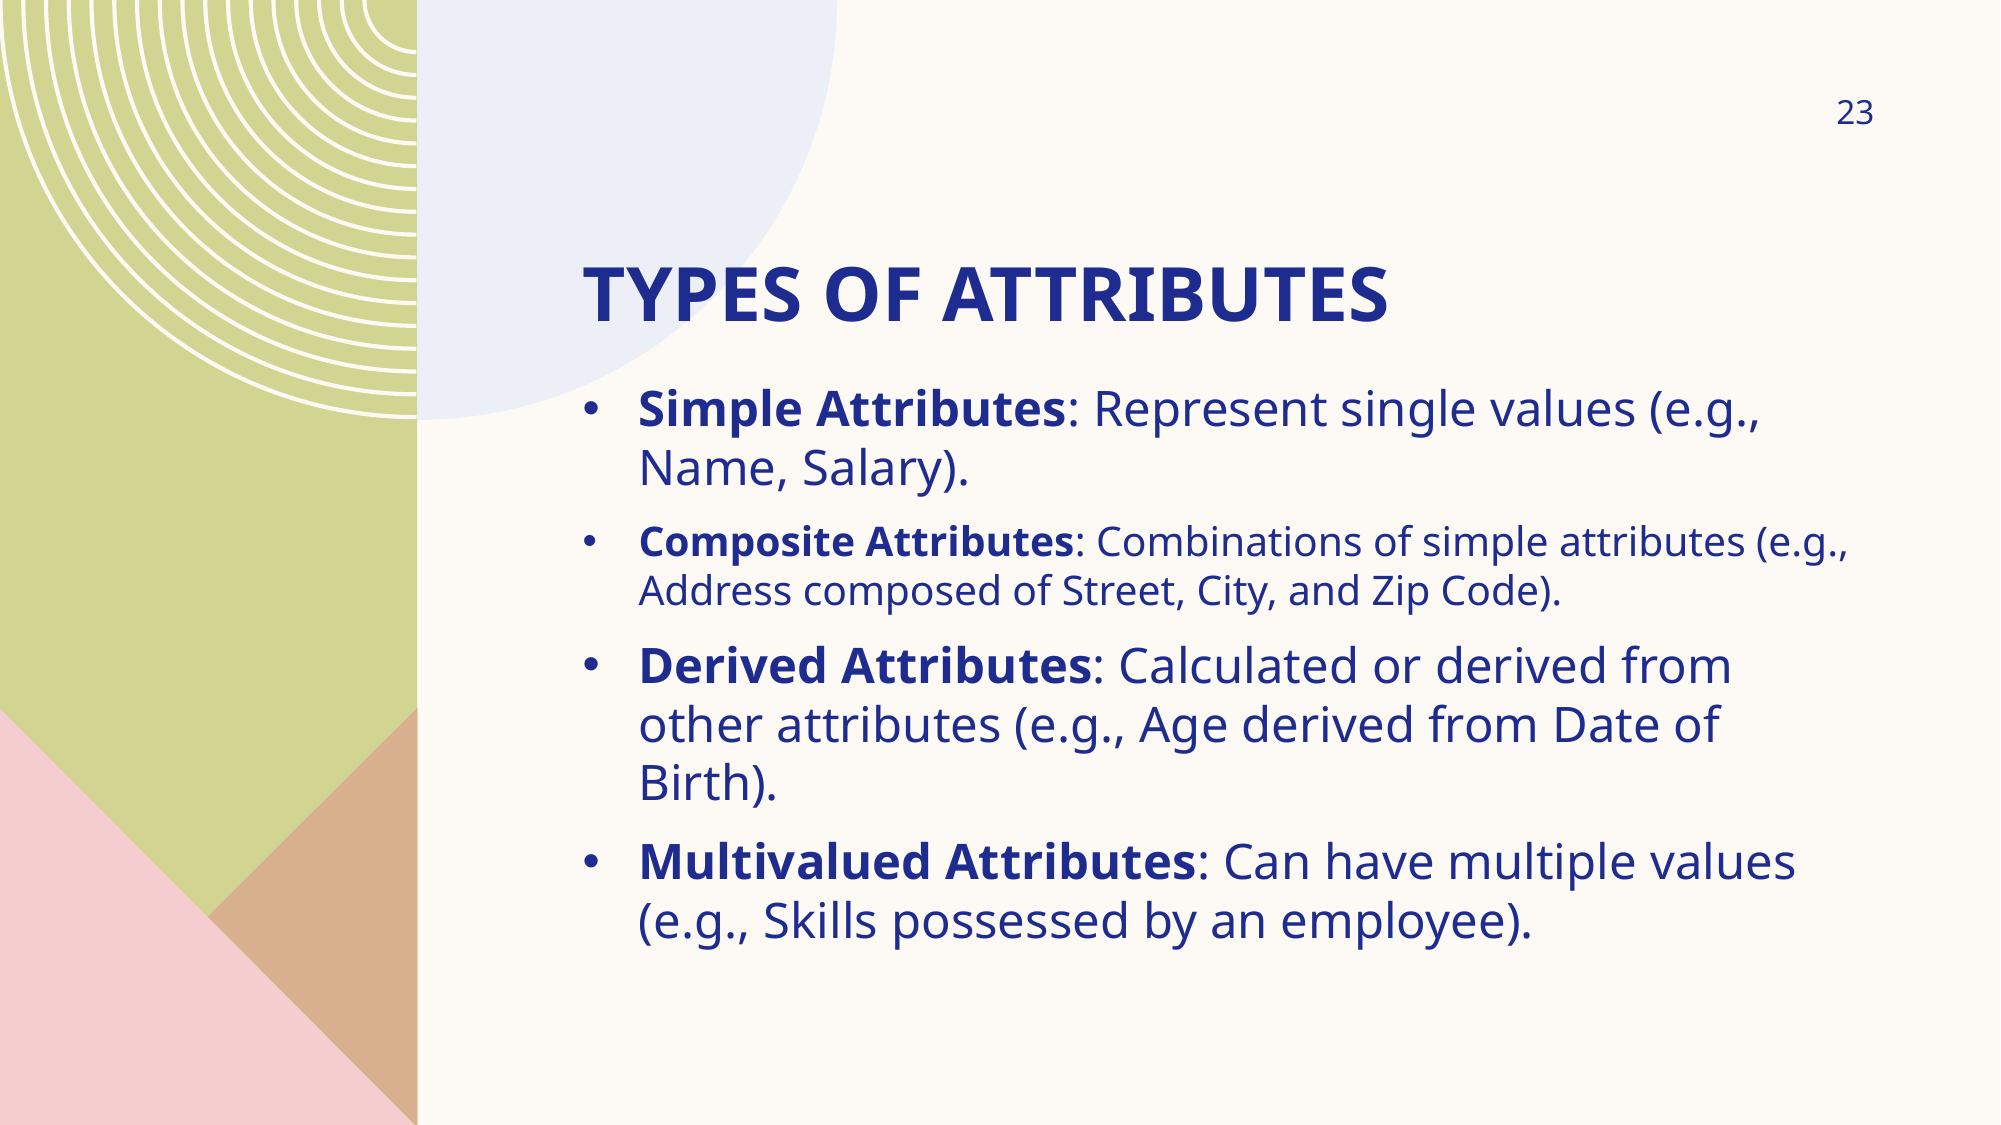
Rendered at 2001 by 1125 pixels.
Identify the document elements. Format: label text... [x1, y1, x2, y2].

slide_number 23 [1699, 75, 1875, 153]
title Types of attributes [567, 173, 1875, 337]
list Simple Attributes: Represent single values (e.g., Name, Salary). Composite Attributes: Combinations of simple attributes (e.g., Address composed of Street, City, and Zip Code). Derived Attributes: Calculated or derived from other attributes (e.g., Age derived from Date of Birth). Multivalued Attributes: Can have multiple values (e.g., Skills possessed by an employee). [567, 377, 1875, 952]
